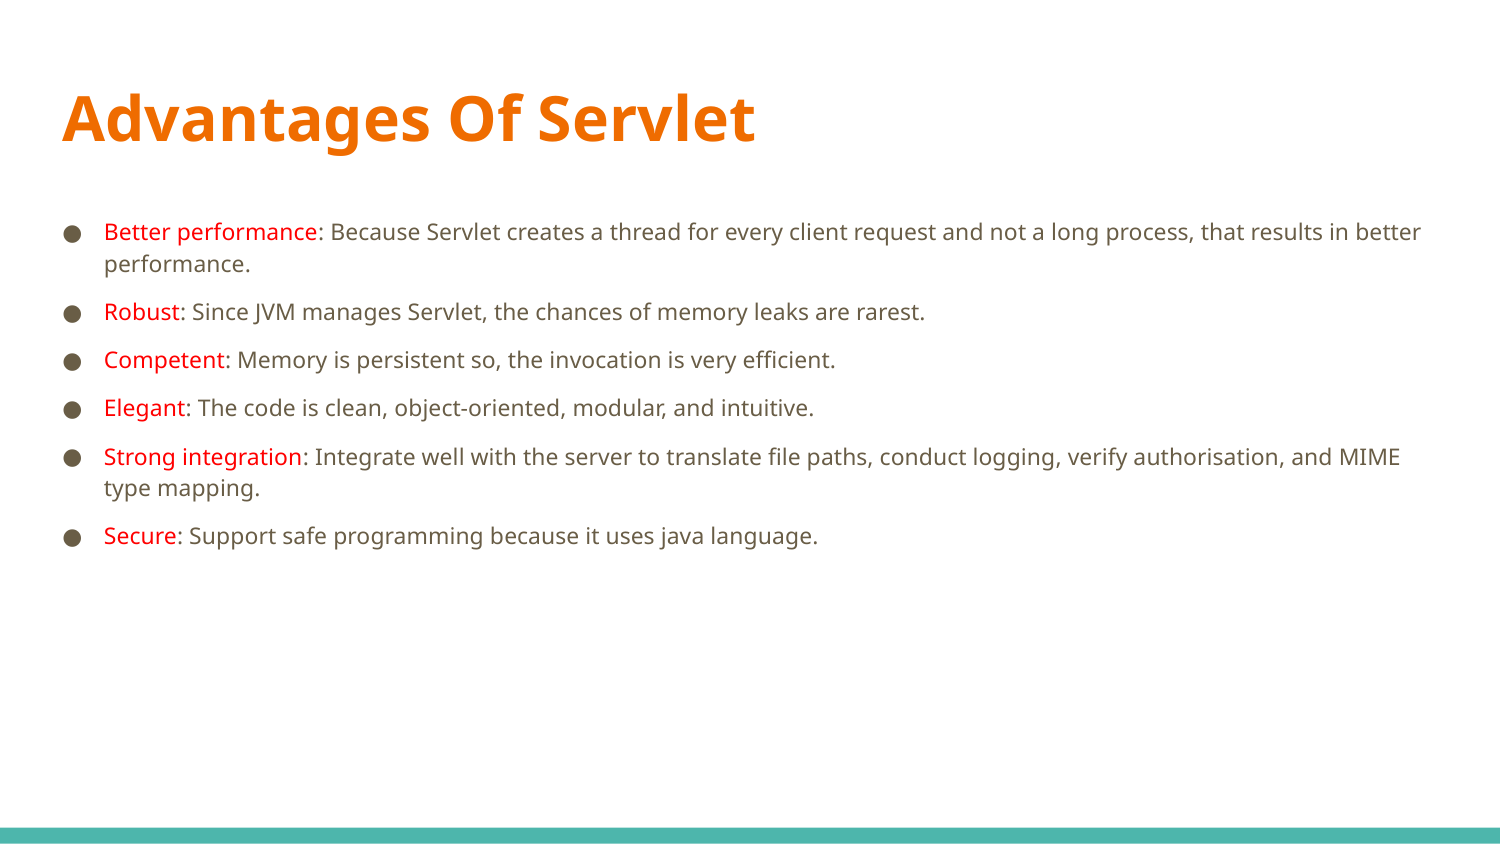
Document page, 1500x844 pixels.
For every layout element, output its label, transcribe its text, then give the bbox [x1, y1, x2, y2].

title Advantages Of Servlet [51, 72, 1449, 189]
list Better performance: Because Servlet creates a thread for every client request and not a long process, that results in better performance. Robust: Since JVM manages Servlet, the chances of memory leaks are rarest. Competent: Memory is persistent so, the invocation is very efficient. Elegant: The code is clean, object-oriented, modular, and intuitive. Strong integration: Integrate well with the server to translate file paths, conduct logging, verify authorisation, and MIME type mapping. Secure: Support safe programming because it uses java language. [51, 207, 1449, 750]
